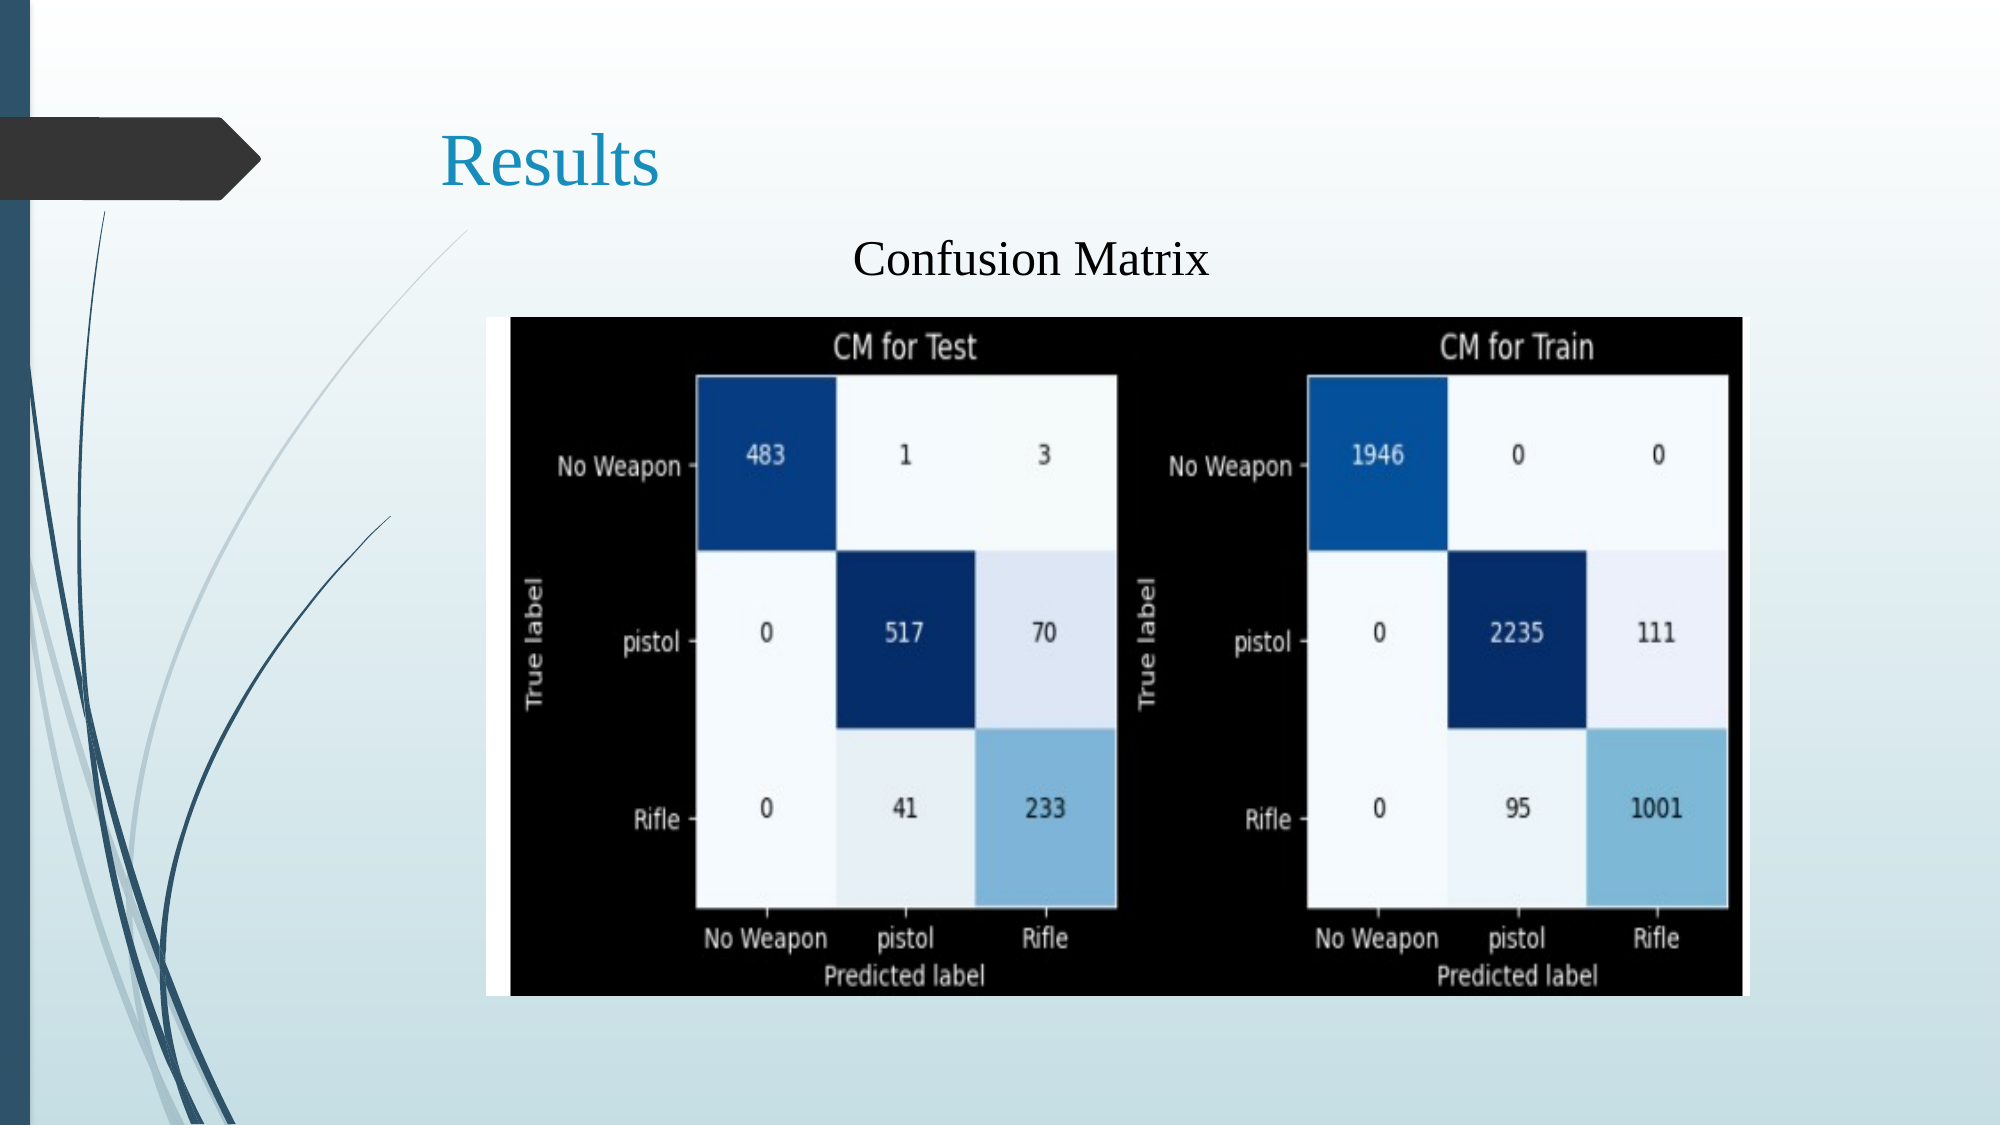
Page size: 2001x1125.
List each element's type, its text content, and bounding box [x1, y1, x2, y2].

title Results Confusion Matrix [425, 102, 1888, 318]
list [486, 317, 1751, 996]
